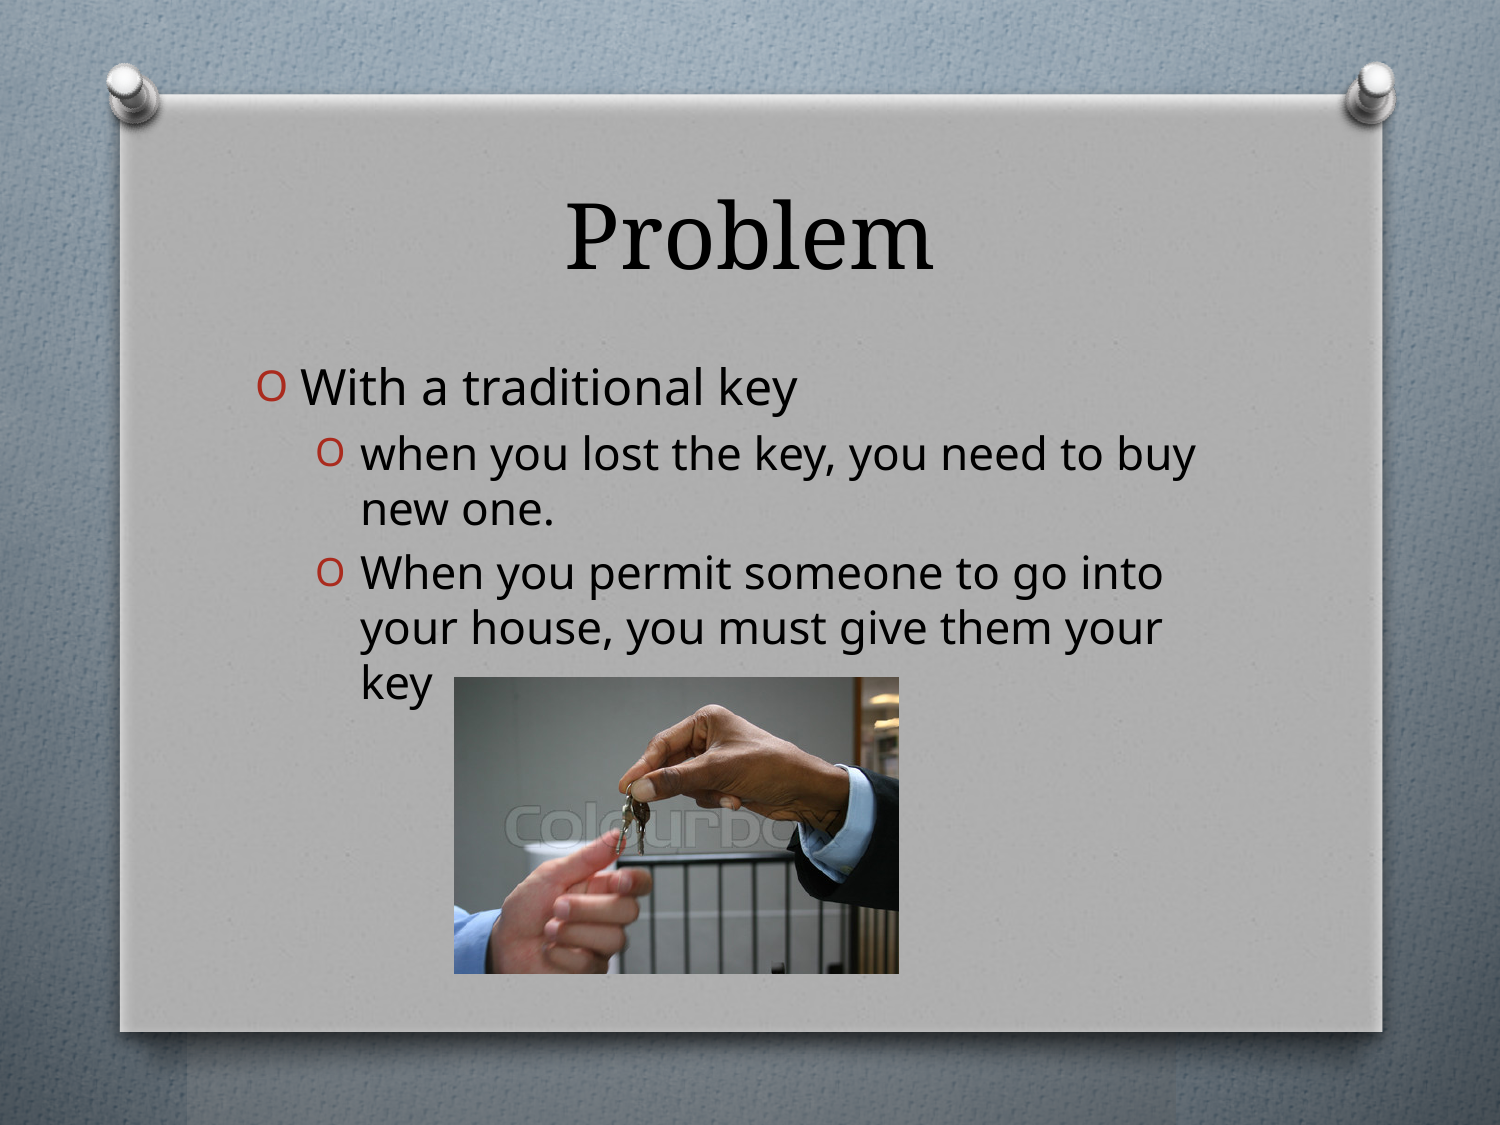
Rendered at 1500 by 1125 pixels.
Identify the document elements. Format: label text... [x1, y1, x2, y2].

list With a traditional key when you lost the key, you need to buy new one. When you permit someone to go into your house, you must give them your key [240, 347, 1257, 939]
picture [454, 677, 899, 974]
title Problem [179, 134, 1323, 332]
picture [1317, 35, 1439, 156]
picture [75, 29, 198, 153]
